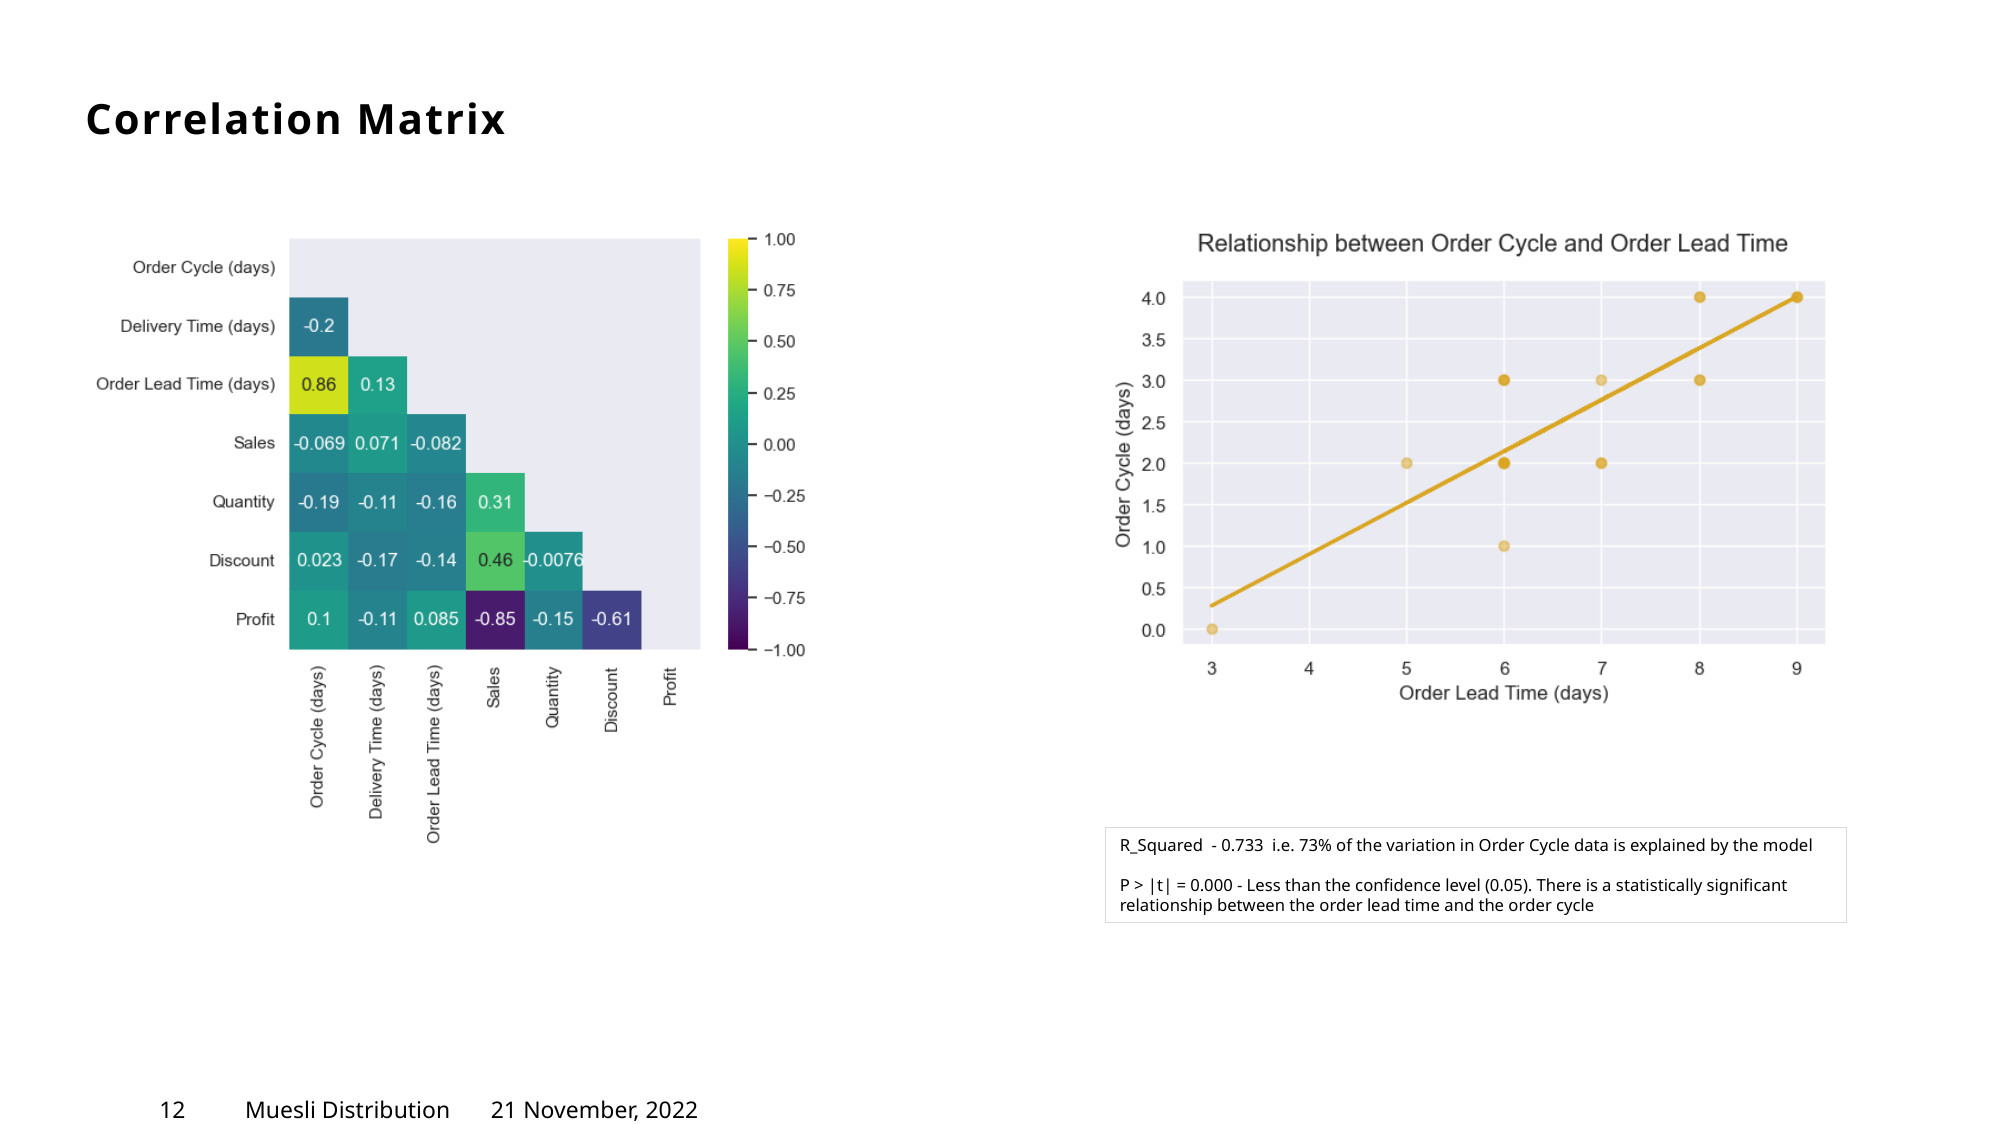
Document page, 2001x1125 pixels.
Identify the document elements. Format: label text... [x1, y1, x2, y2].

slide_number 12 [159, 1095, 245, 1125]
picture [1105, 222, 1837, 715]
title Correlation Matrix [85, 61, 911, 144]
picture [85, 222, 817, 854]
text_box R_Squared - 0.733 i.e. 73% of the variation in Order Cycle data is explained by the model P > |t| = 0.000 - Less than the confidence level (0.05). There is a statistically significant relationship between the order lead time and the order cycle [1105, 827, 1847, 923]
footer Muesli Distribution [245, 1095, 490, 1125]
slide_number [490, 1095, 707, 1125]
